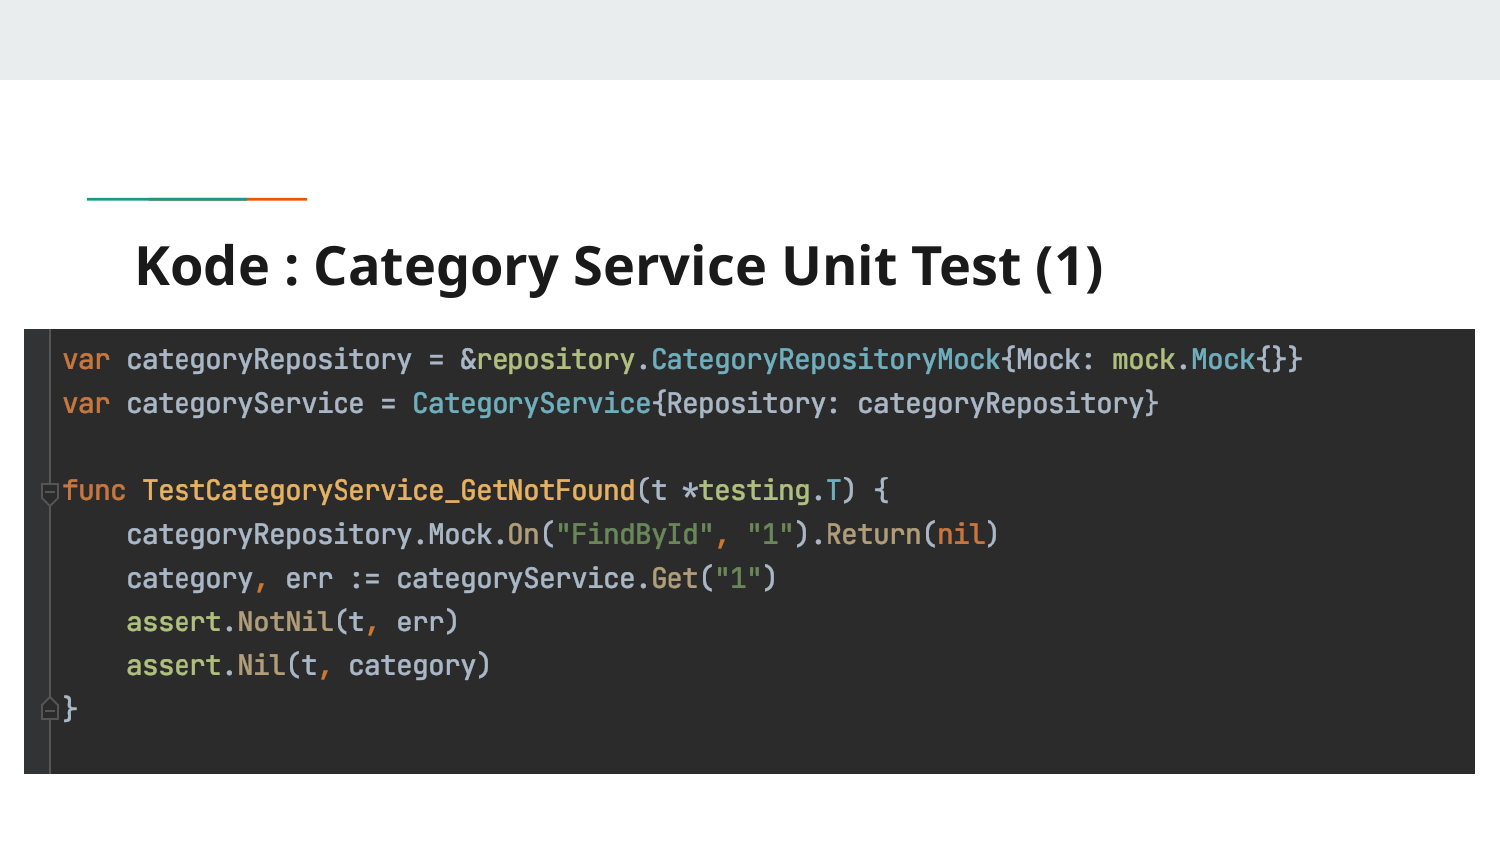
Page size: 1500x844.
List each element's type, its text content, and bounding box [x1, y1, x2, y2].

title Kode : Category Service Unit Test (1) [119, 216, 1381, 305]
picture [24, 328, 1476, 775]
